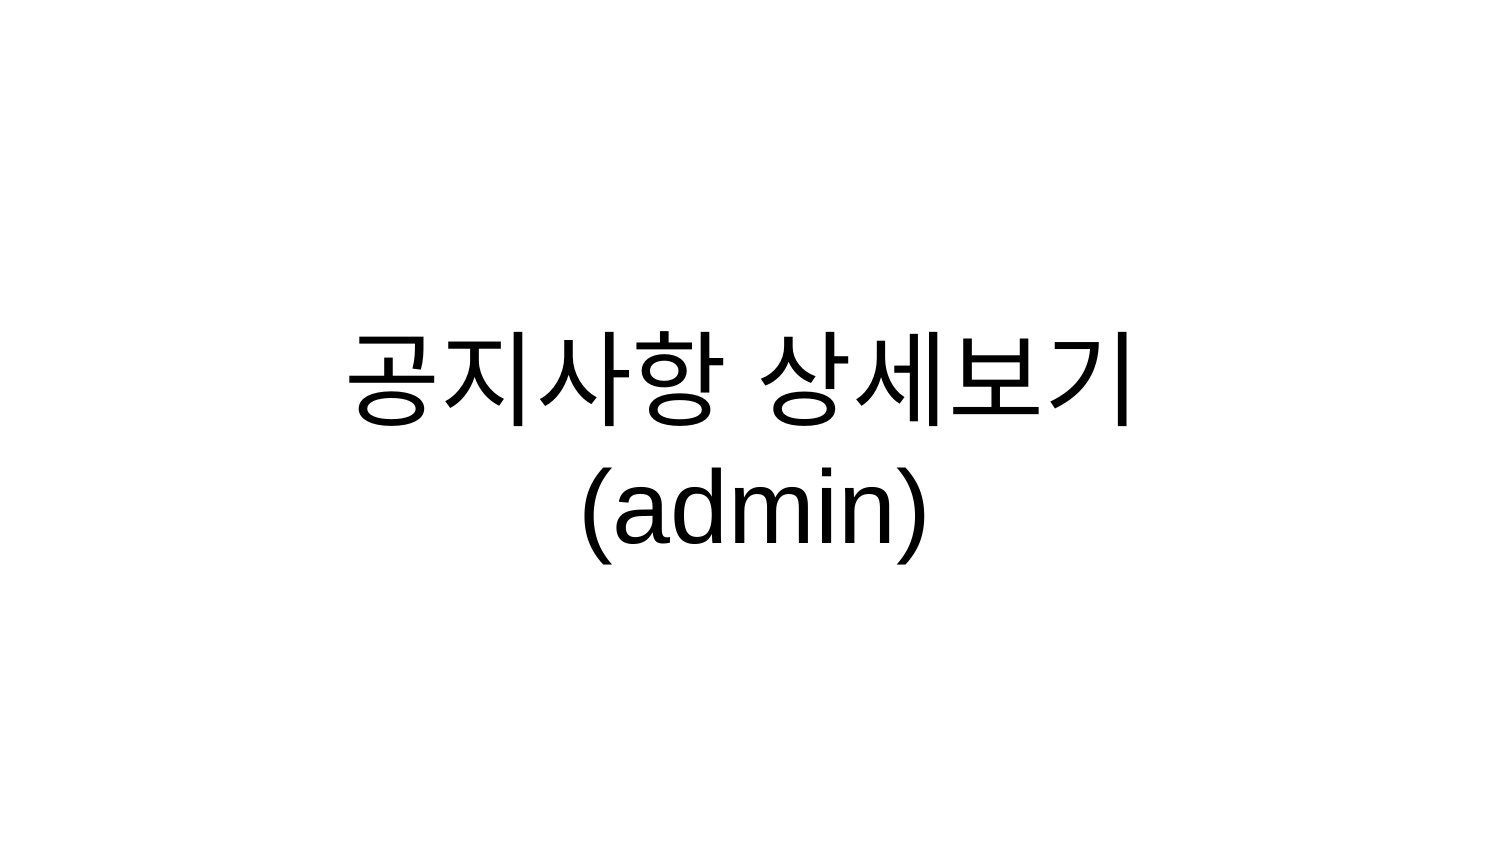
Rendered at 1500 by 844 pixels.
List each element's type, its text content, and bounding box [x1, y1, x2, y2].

text_box 공지사항 상세보기(admin) [210, 298, 1300, 579]
